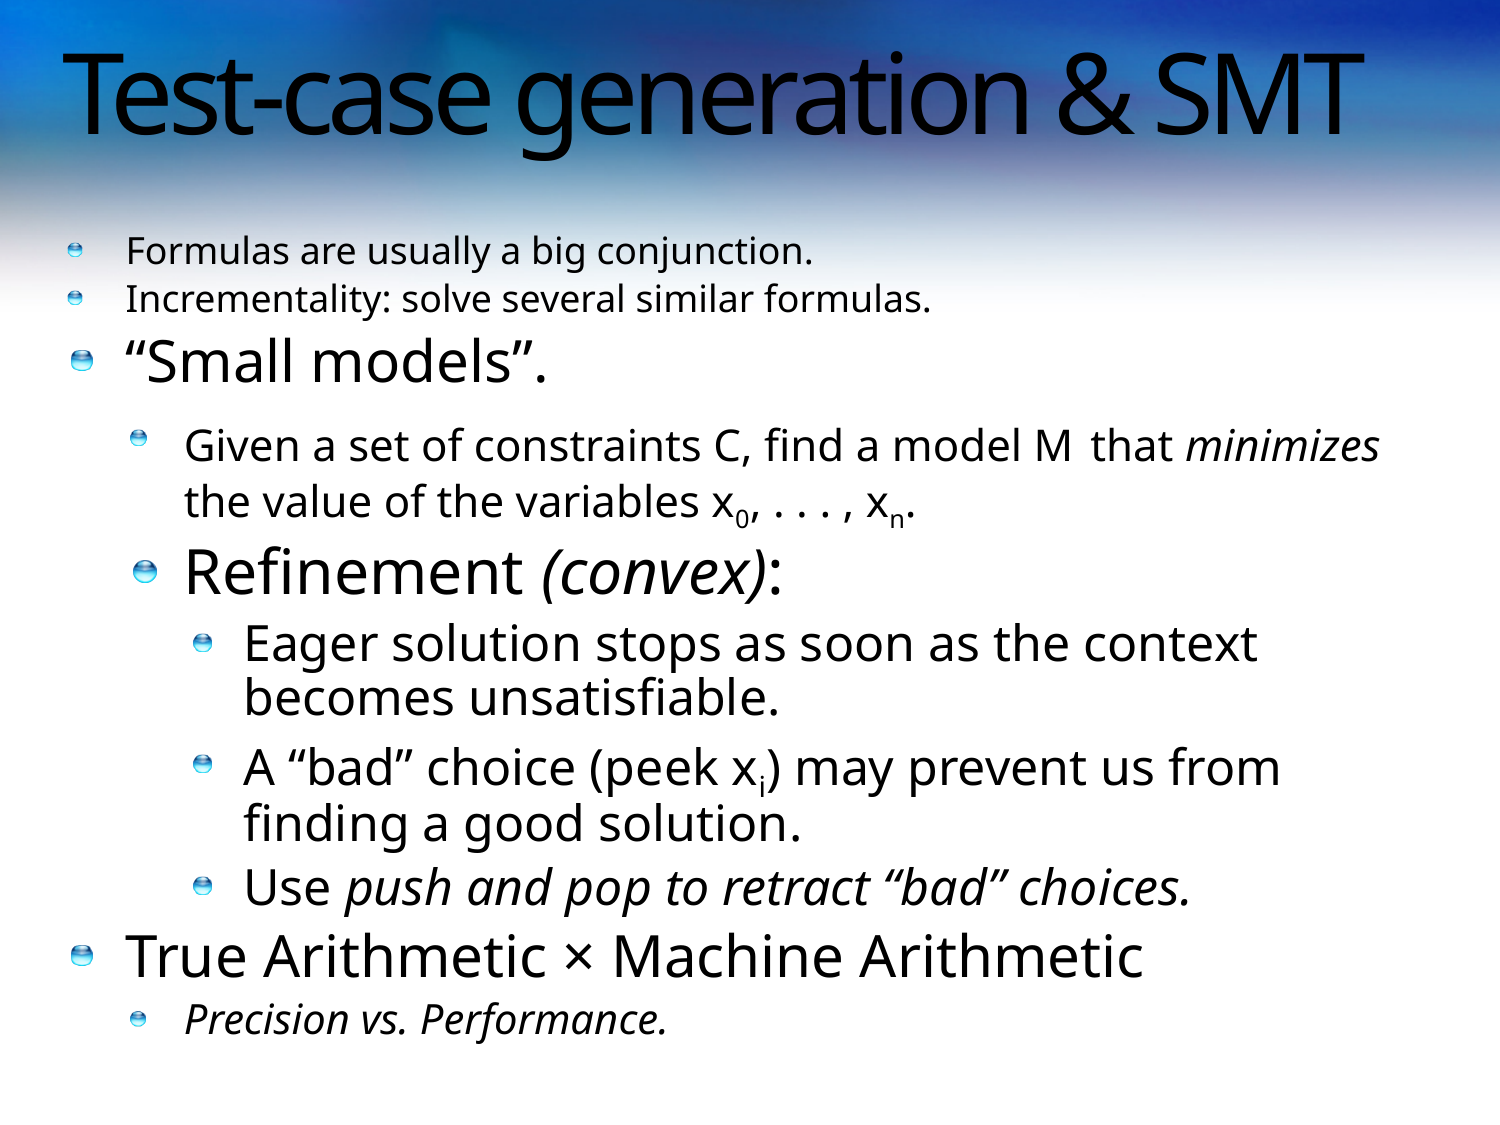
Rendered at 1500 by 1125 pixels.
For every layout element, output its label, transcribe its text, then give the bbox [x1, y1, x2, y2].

title Test-case generation & SMT [62, 37, 1438, 162]
picture [0, 0, 1500, 1125]
list Formulas are usually a big conjunction. Incrementality: solve several similar formulas. “Small models”. Given a set of constraints C, find a model M that minimizes the value of the variables x0, . . . , xn. Refinement (convex): Eager solution stops as soon as the context becomes unsatisfiable. A “bad” choice (peek xi) may prevent us from finding a good solution. Use push and pop to retract “bad” choices. True Arithmetic × Machine Arithmetic Precision vs. Performance. [62, 231, 1438, 1063]
